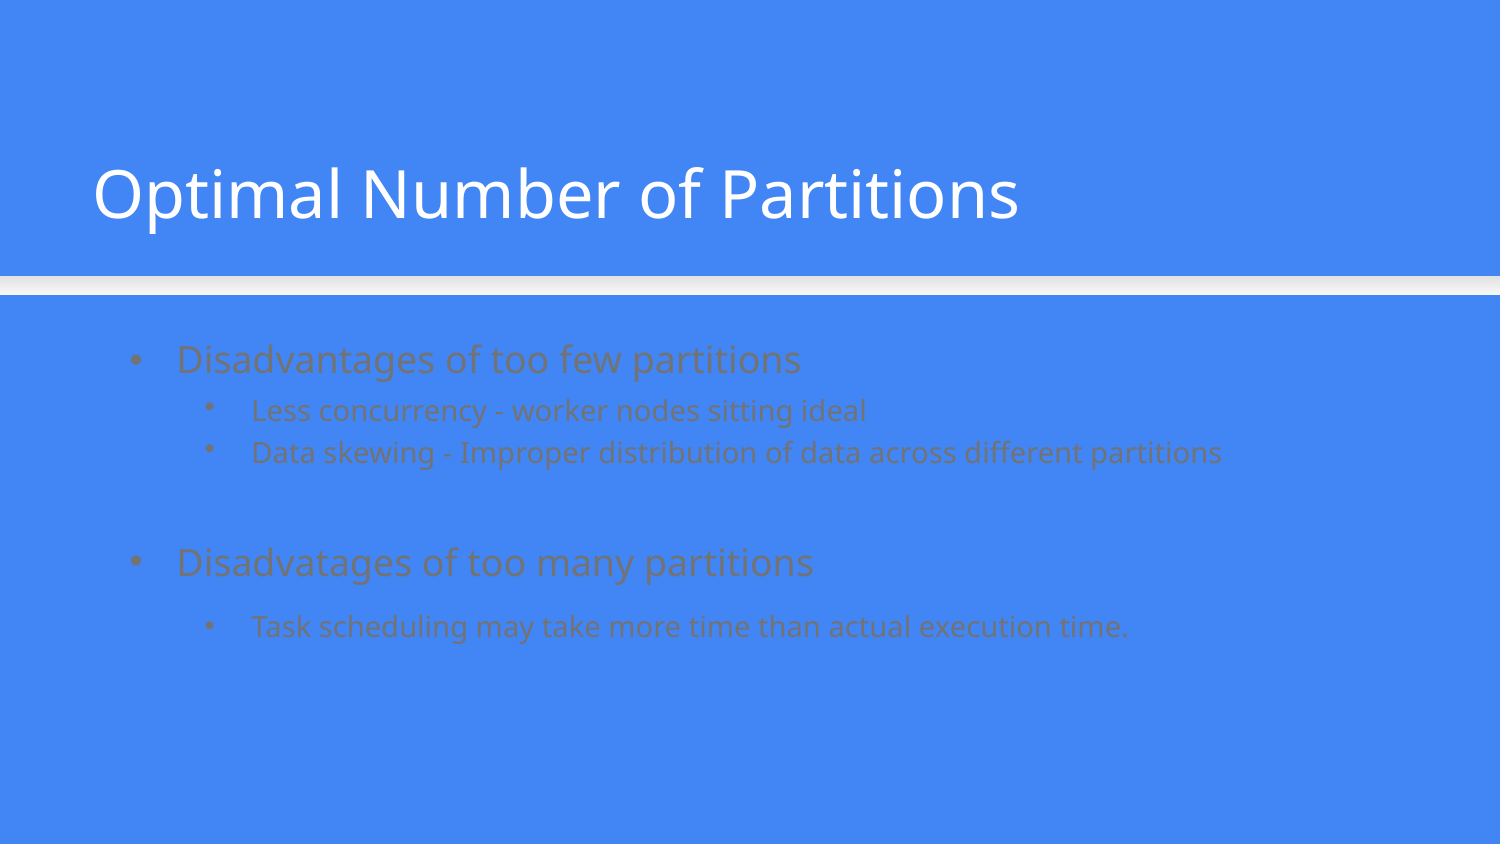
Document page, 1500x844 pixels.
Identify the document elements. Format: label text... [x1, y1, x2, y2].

text_box Optimal Number of Partitions [77, 121, 1427, 247]
text_box Disadvantages of too few partitions Less concurrency - worker nodes sitting ideal Data skewing - Improper distribution of data across different partitions Disadvatages of too many partitions Task scheduling may take more time than actual execution time. [77, 314, 1427, 760]
